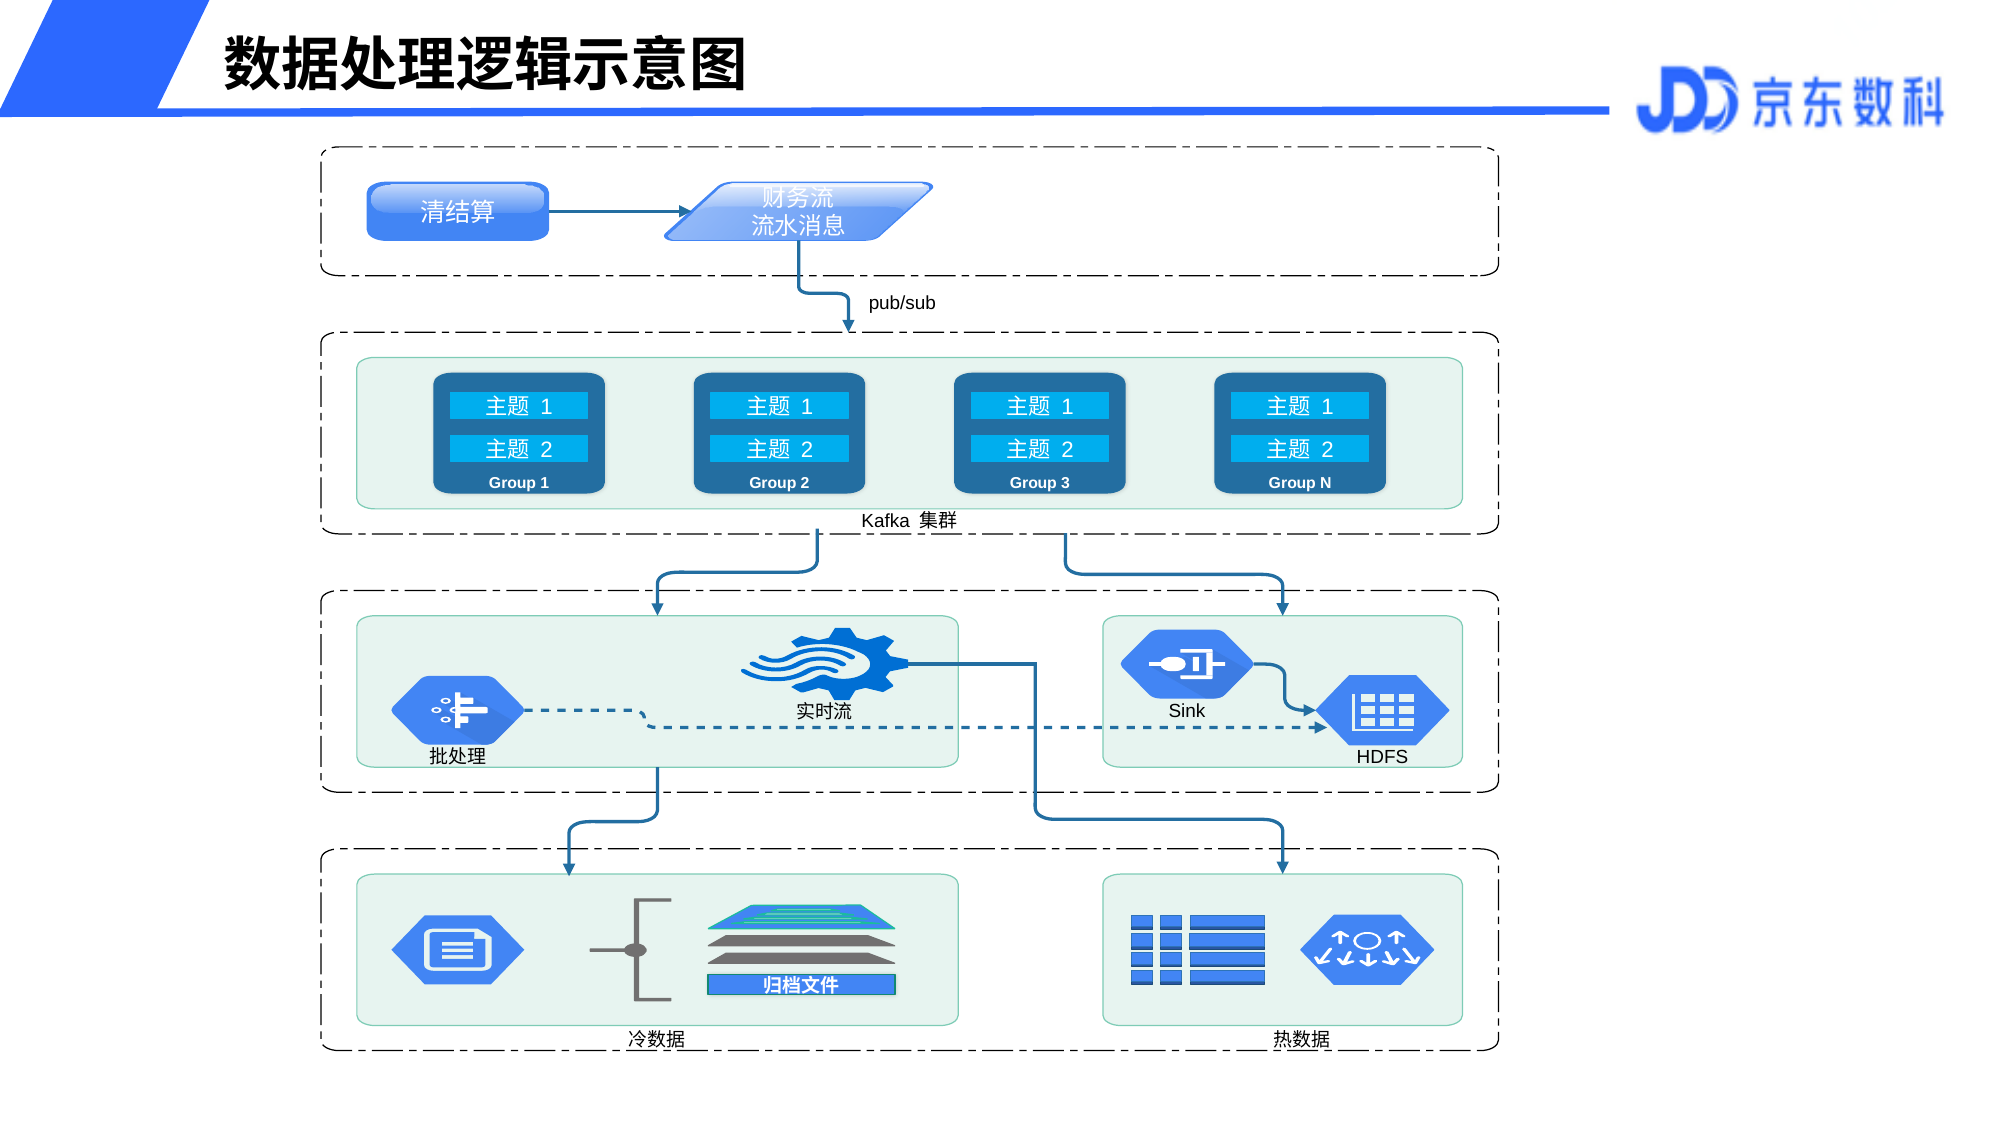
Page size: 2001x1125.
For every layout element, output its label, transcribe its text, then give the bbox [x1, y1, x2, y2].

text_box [319, 145, 1500, 1077]
picture [1612, 0, 1975, 188]
text_box 数据处理逻辑示意图 [208, 20, 1375, 175]
